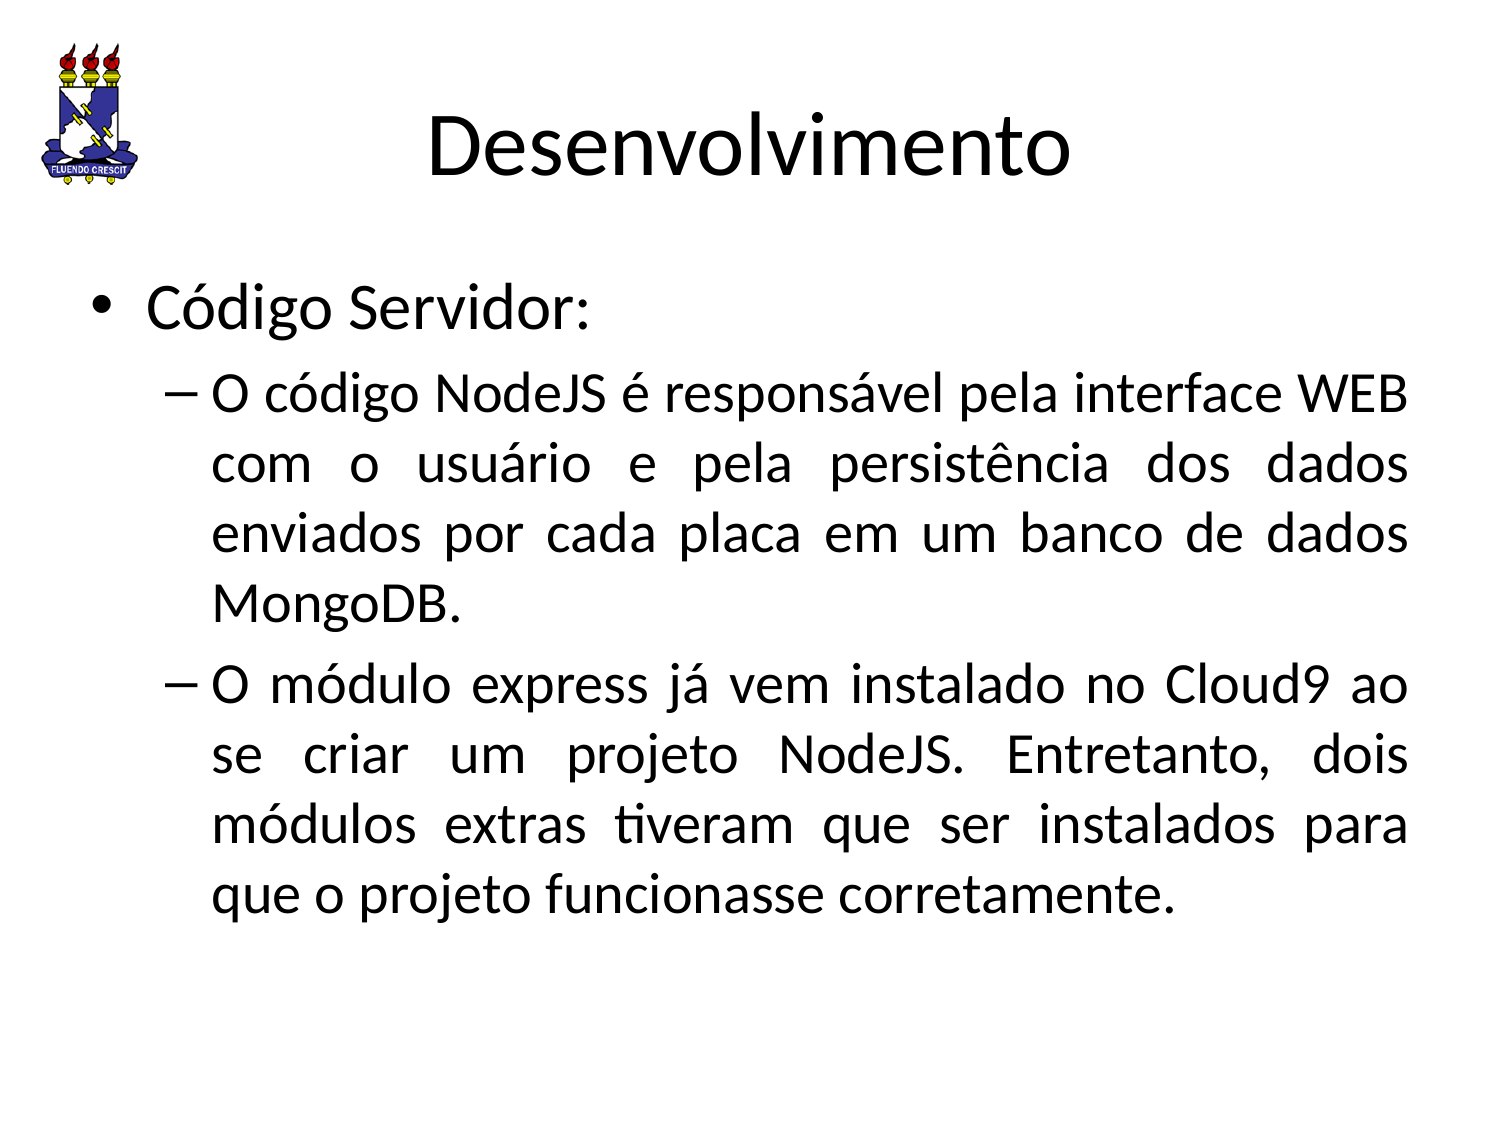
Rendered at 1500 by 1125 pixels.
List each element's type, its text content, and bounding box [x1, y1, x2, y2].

title Desenvolvimento [75, 45, 1425, 233]
list Código Servidor: O código NodeJS é responsável pela interface WEB com o usuário e pela persistência dos dados enviados por cada placa em um banco de dados MongoDB. O módulo express já vem instalado no Cloud9 ao se criar um projeto NodeJS. Entretanto, dois módulos extras tiveram que ser instalados para que o projeto funcionasse corretamente. [75, 255, 1425, 1118]
picture [41, 42, 138, 185]
